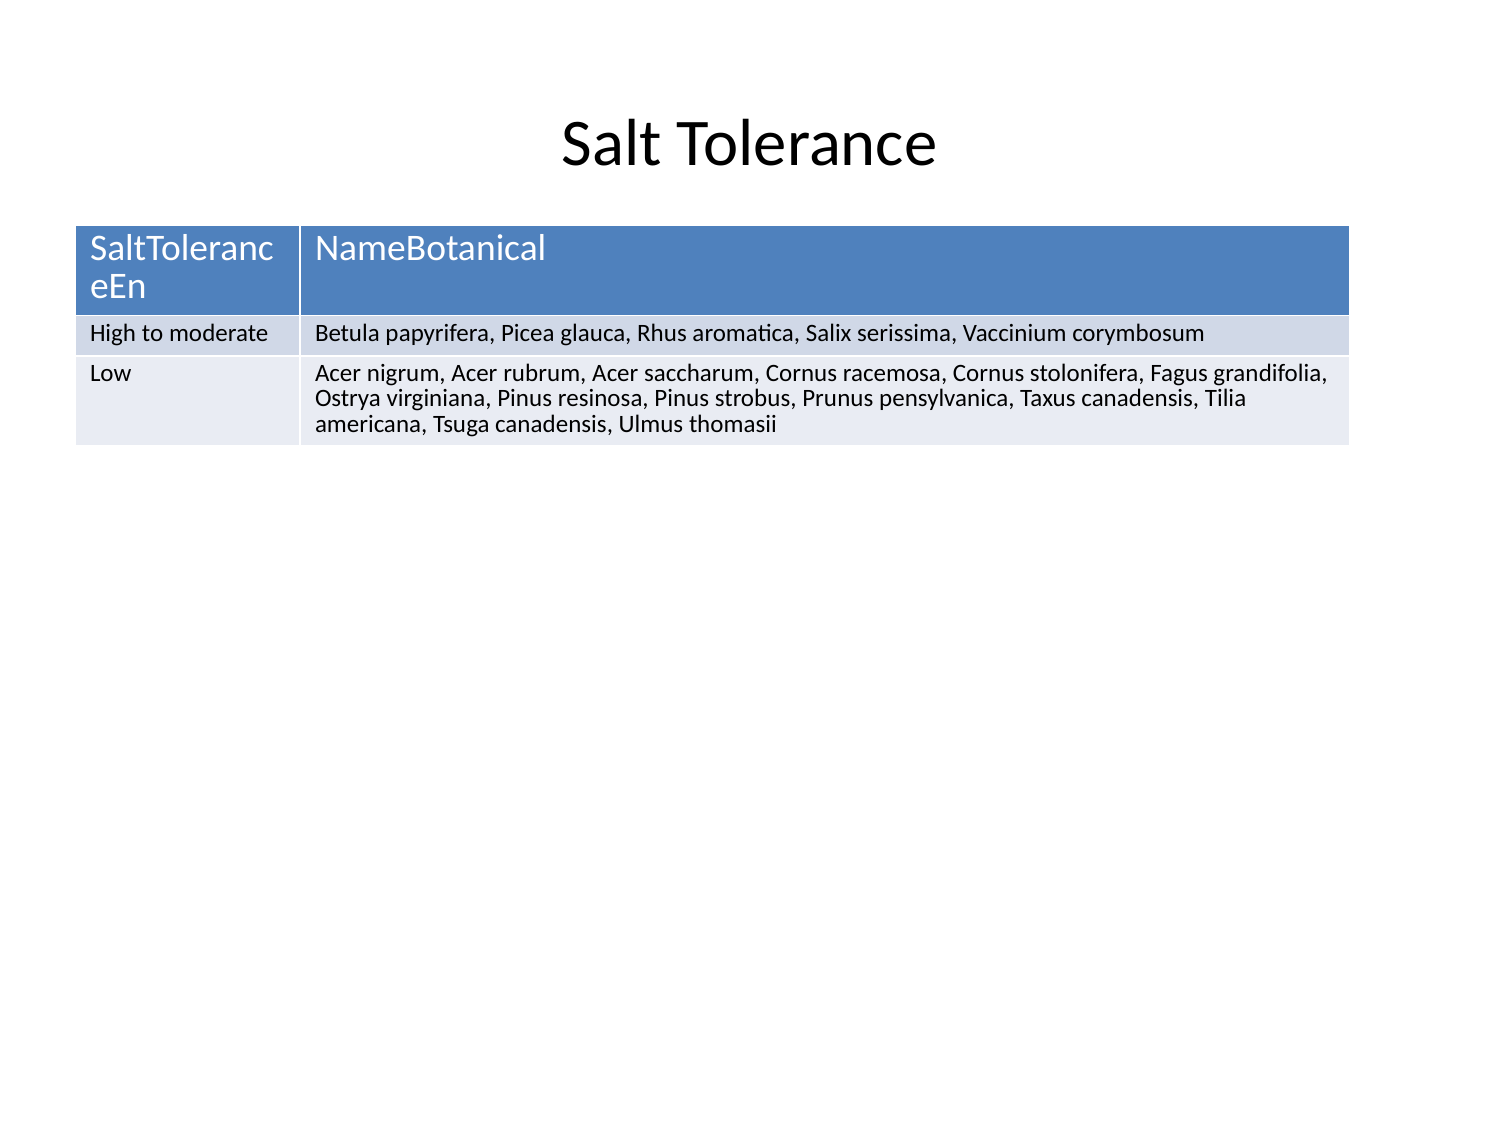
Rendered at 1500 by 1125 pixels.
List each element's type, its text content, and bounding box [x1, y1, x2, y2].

title Salt Tolerance [75, 45, 1425, 233]
table_cell Betula papyrifera, Picea glauca, Rhus aromatica, Salix serissima, Vaccinium corymbosum [301, 316, 1349, 355]
table_header SaltToleranceEn [76, 226, 299, 315]
table_cell High to moderate [76, 316, 299, 355]
table_cell Acer nigrum, Acer rubrum, Acer saccharum, Cornus racemosa, Cornus stolonifera, Fagus grandifolia, Ostrya virginiana, Pinus resinosa, Pinus strobus, Prunus pensylvanica, Taxus canadensis, Tilia americana, Tsuga canadensis, Ulmus thomasii [301, 357, 1349, 445]
table_header NameBotanical [301, 226, 1349, 315]
table_cell Low [76, 357, 299, 445]
